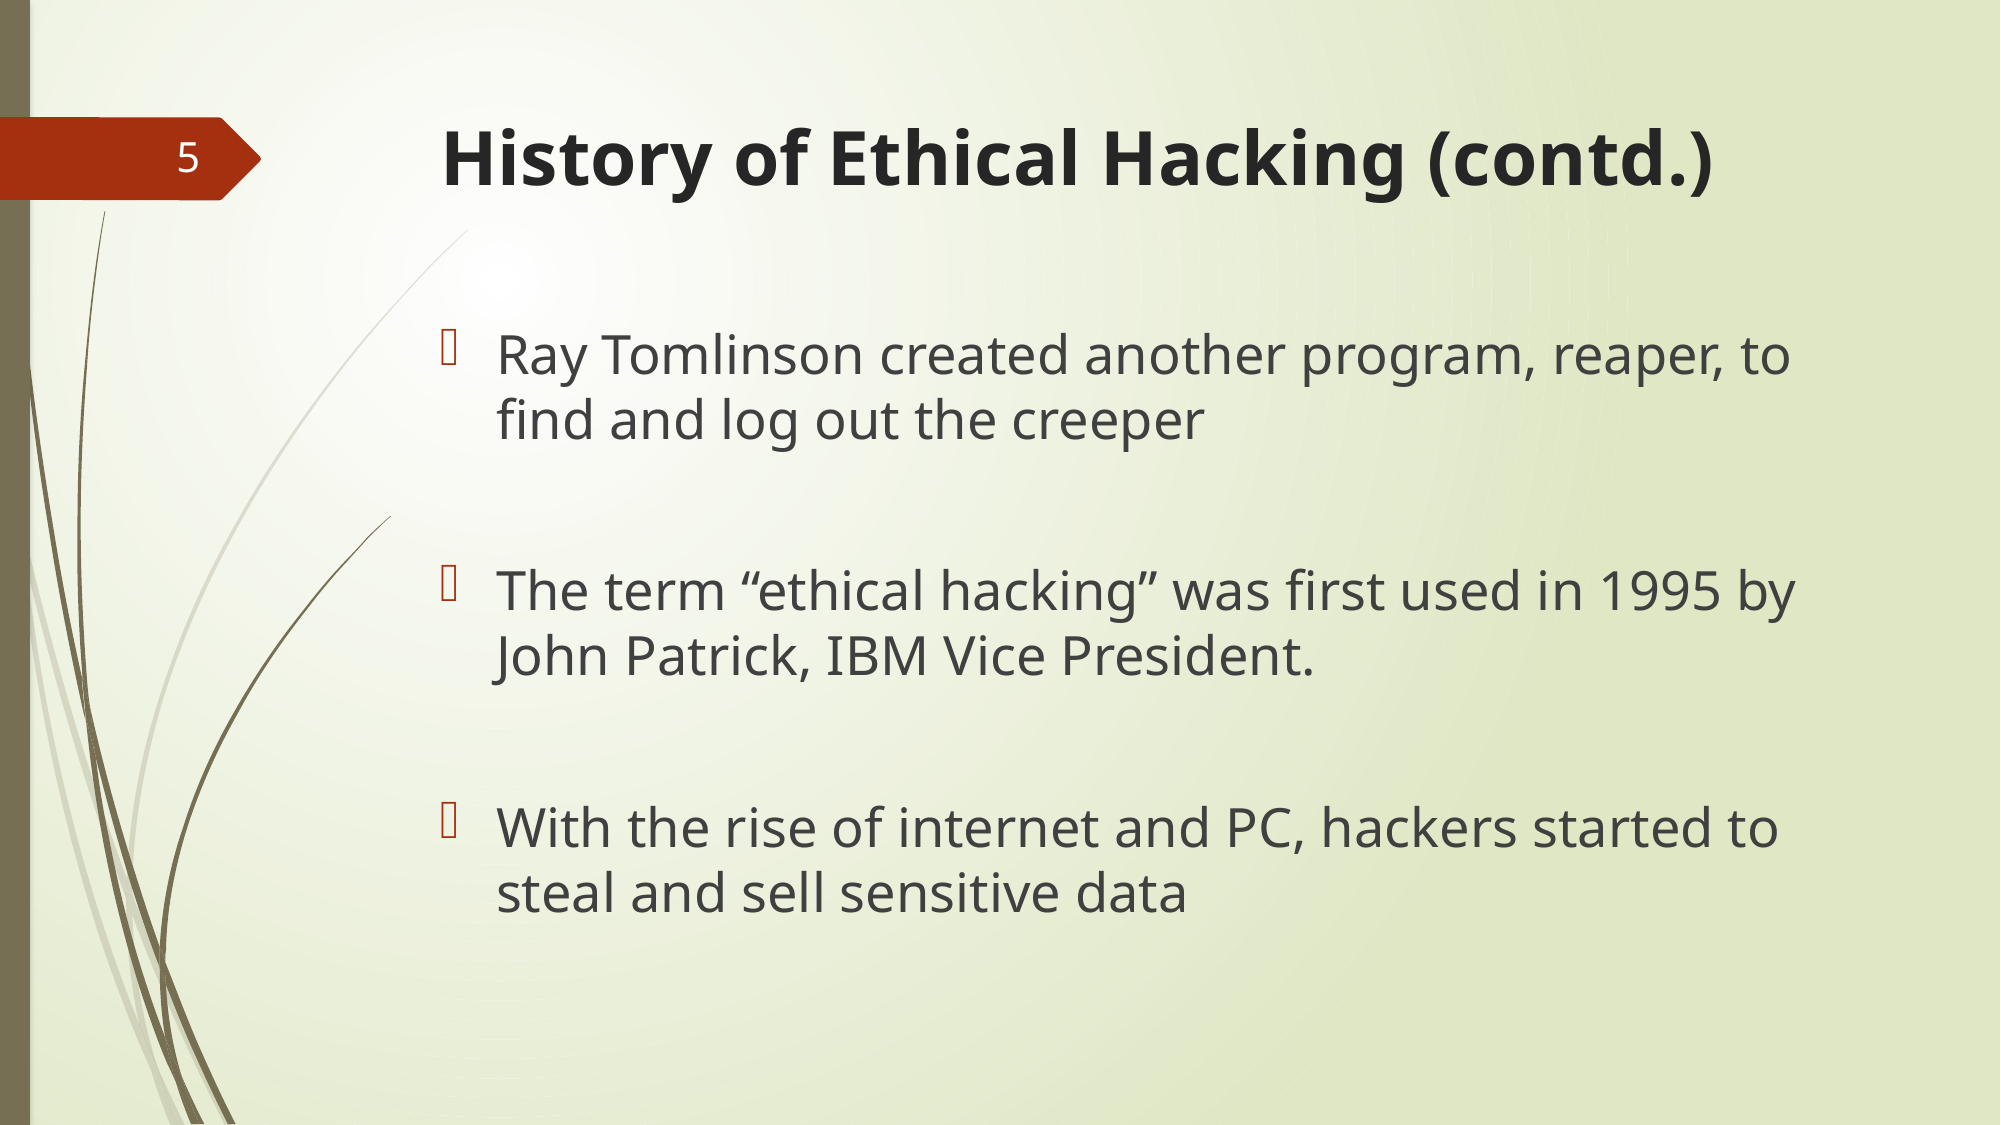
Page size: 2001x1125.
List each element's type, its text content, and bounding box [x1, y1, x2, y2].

list Ray Tomlinson created another program, reaper, to find and log out the creeper The term “ethical hacking” was first used in 1995 by John Patrick, IBM Vice President. With the rise of internet and PC, hackers started to steal and sell sensitive data [424, 312, 1888, 933]
slide_number 5 [87, 129, 216, 190]
title History of Ethical Hacking (contd.) [425, 102, 1888, 312]
